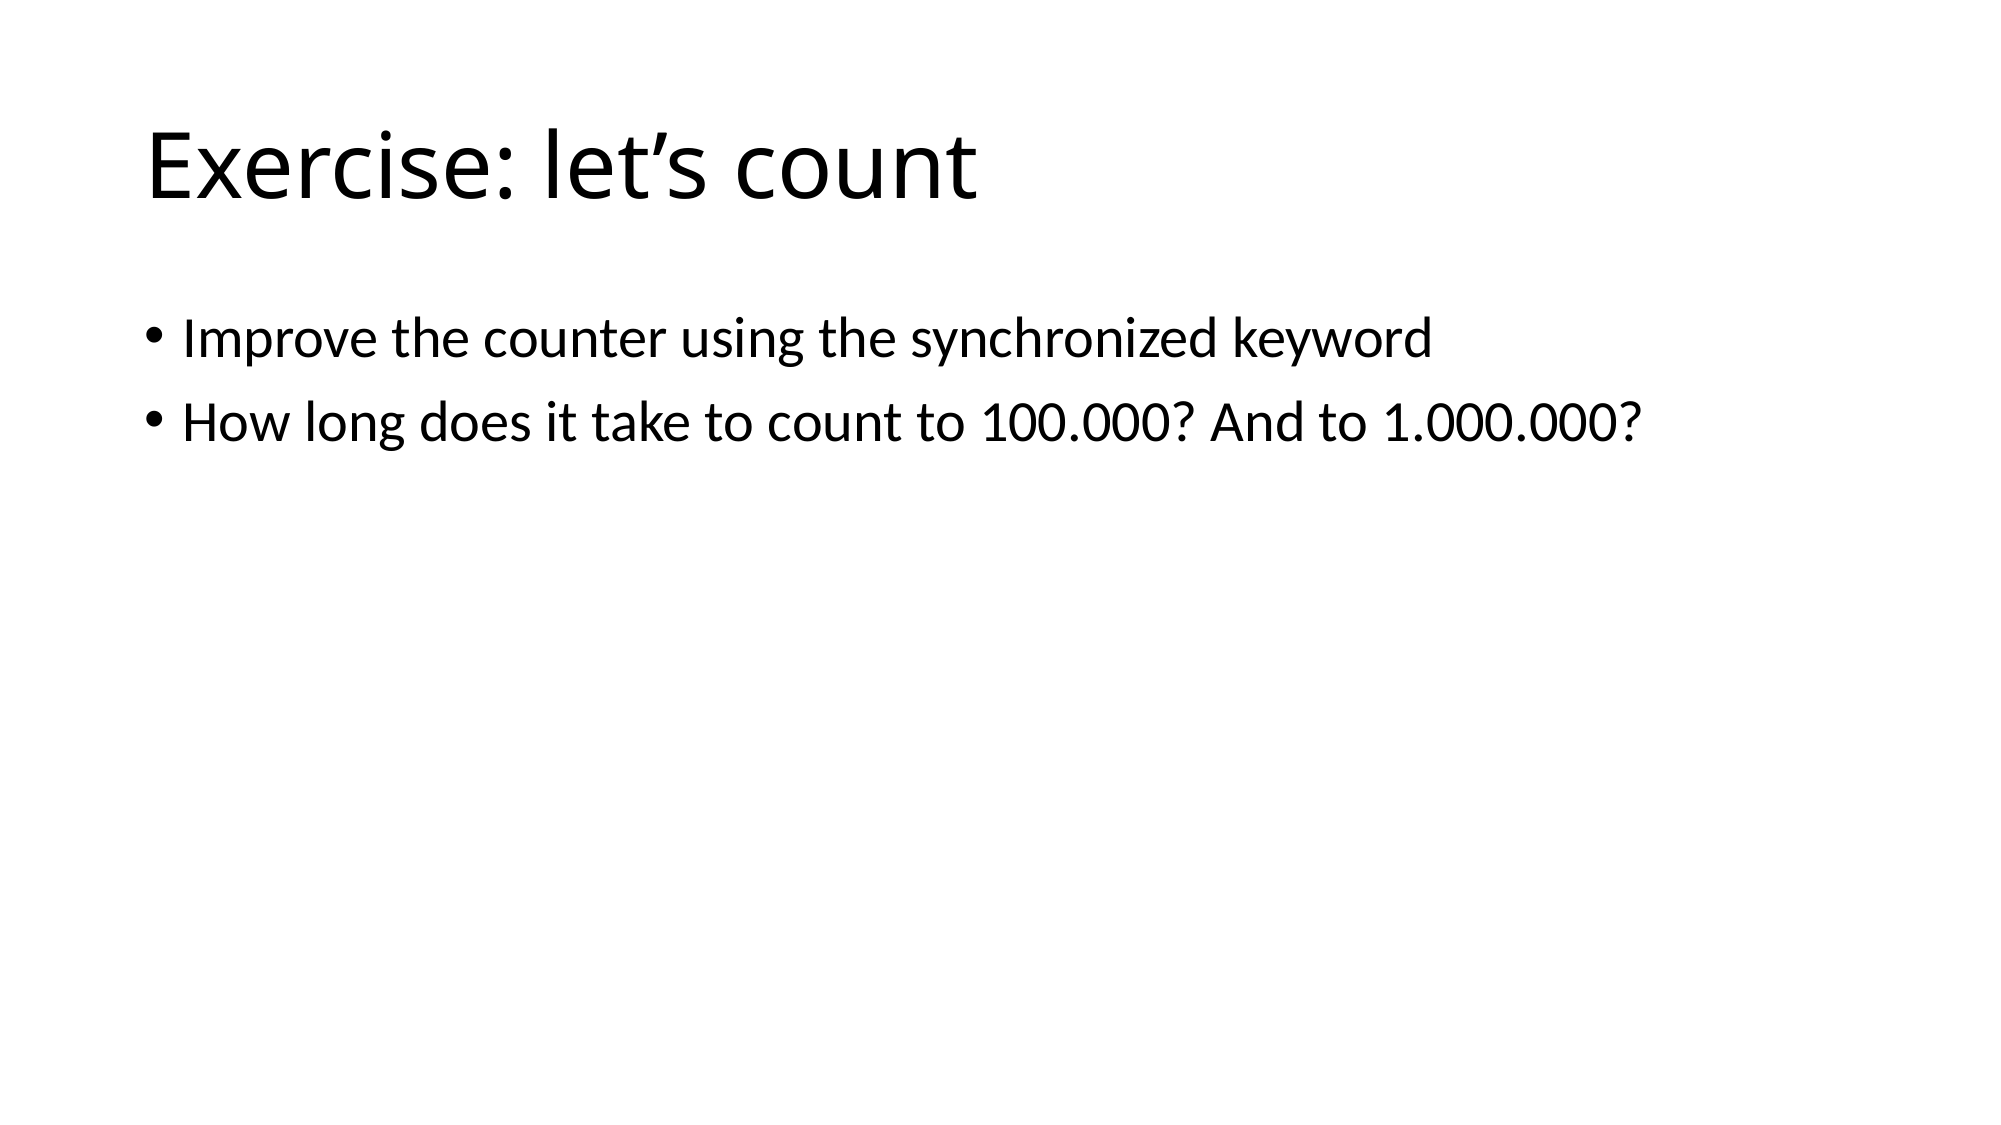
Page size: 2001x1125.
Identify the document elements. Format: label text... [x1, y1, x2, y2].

list Improve the counter using the synchronized keyword How long does it take to count to 100.000? And to 1.000.000? [136, 298, 1863, 1014]
title Exercise: let’s count [136, 59, 1863, 278]
